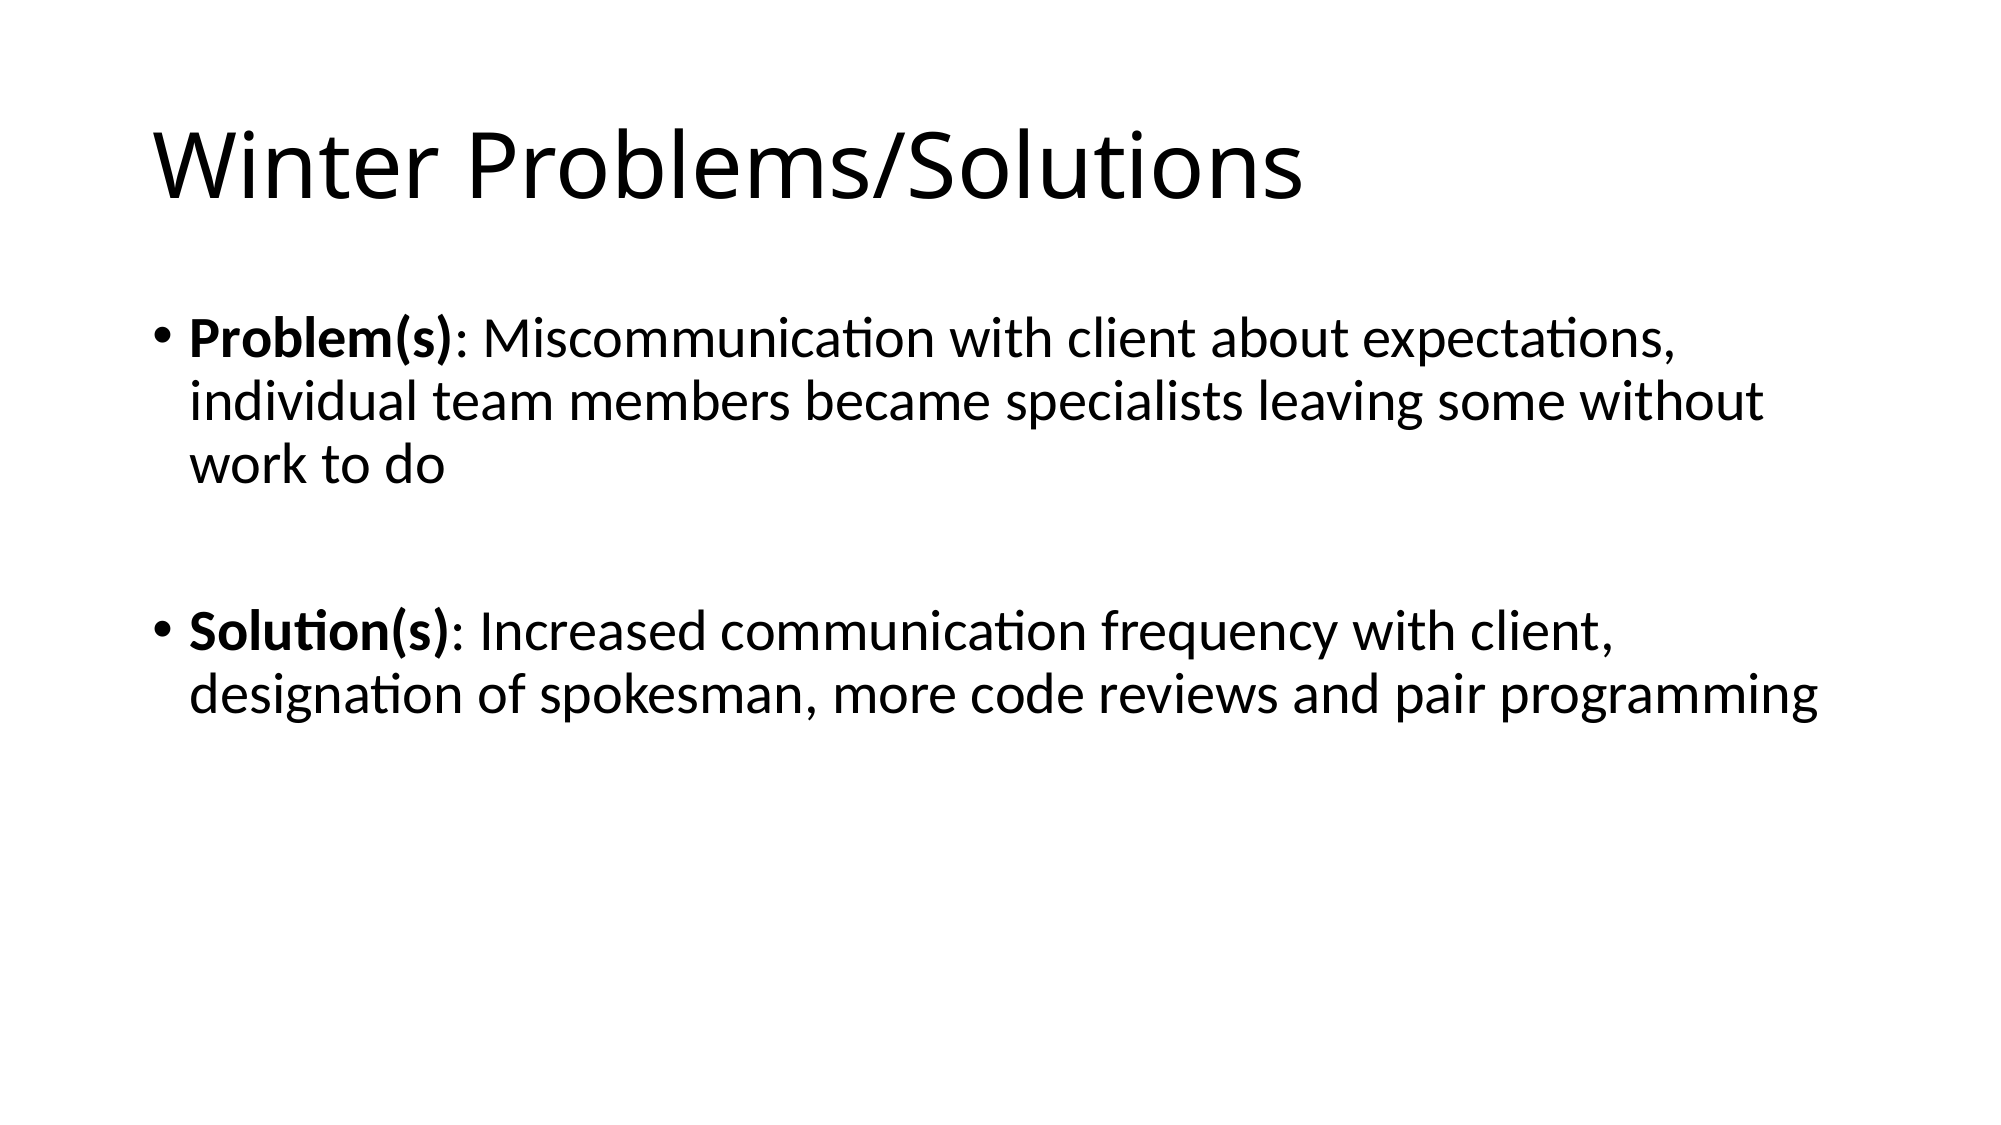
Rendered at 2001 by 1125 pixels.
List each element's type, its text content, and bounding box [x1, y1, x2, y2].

list Problem(s): Miscommunication with client about expectations, individual team members became specialists leaving some without work to do Solution(s): Increased communication frequency with client, designation of spokesman, more code reviews and pair programming [137, 299, 1863, 1014]
title Winter Problems/Solutions [137, 59, 1863, 278]
